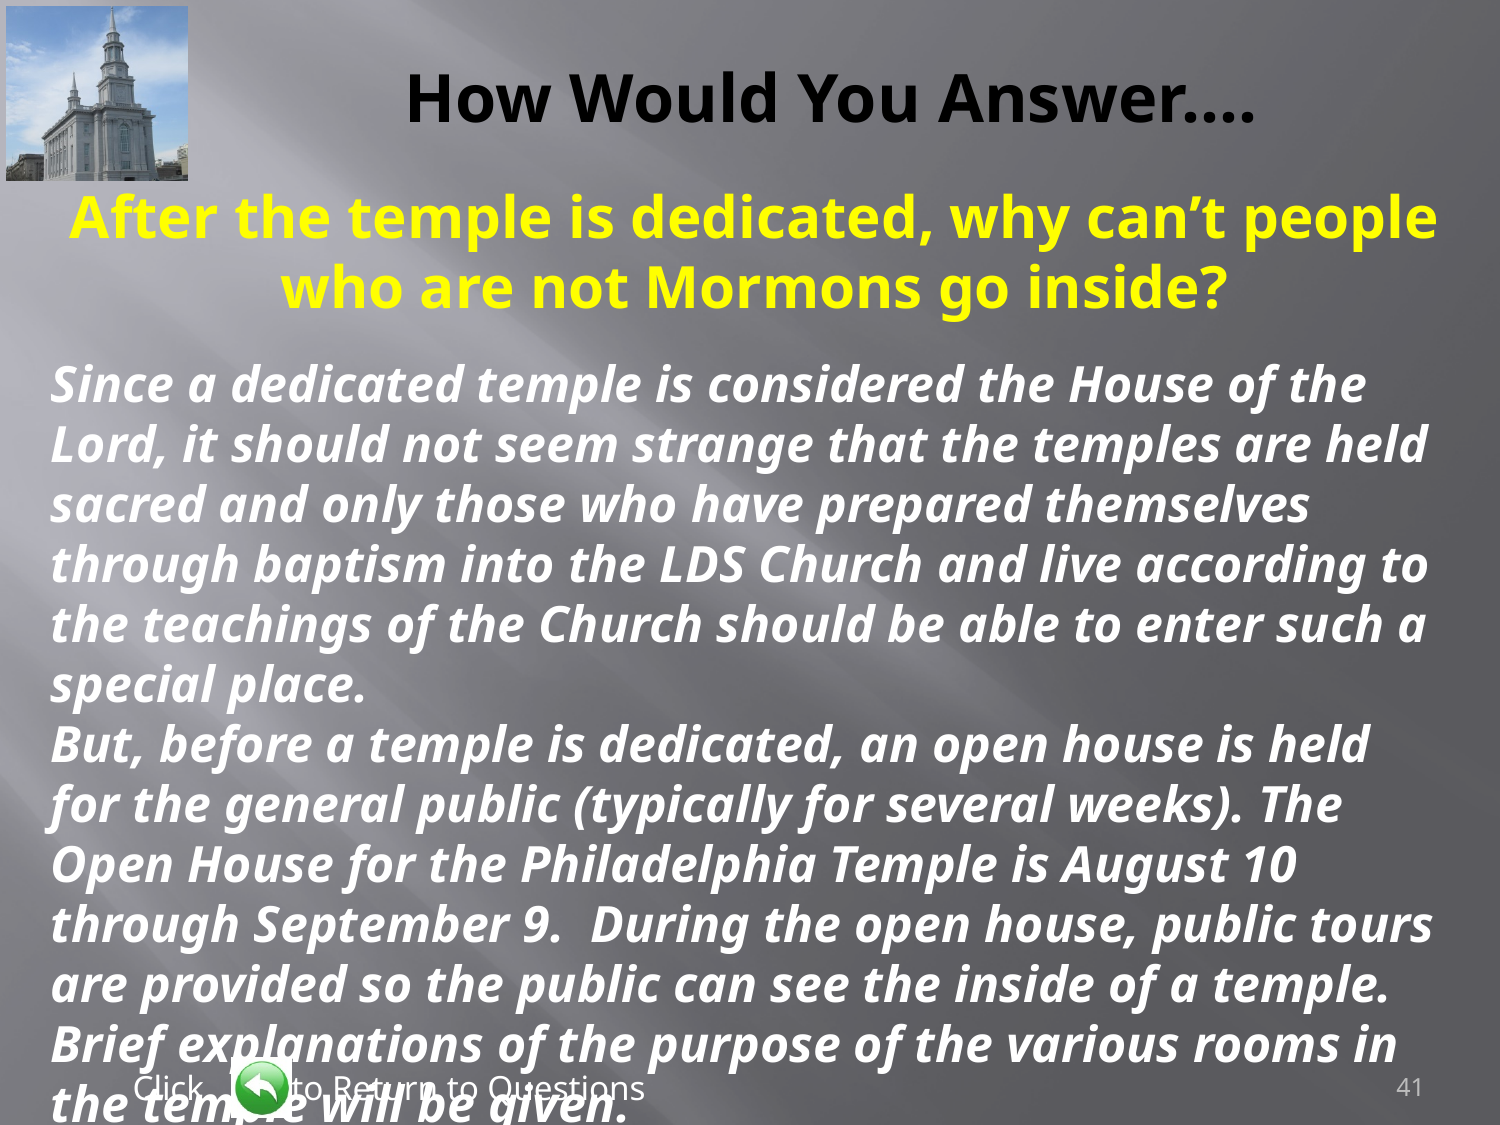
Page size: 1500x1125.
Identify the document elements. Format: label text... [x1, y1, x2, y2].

text_box Click to Return to Questions [292, 1059, 662, 1115]
picture [6, 6, 188, 181]
title How Would You Answer…. [212, 36, 1450, 155]
text_box After the temple is dedicated, why can’t people who are not Mormons go inside? [34, 172, 1475, 328]
picture [231, 1057, 292, 1118]
text_box Click to Return to Questions [117, 1059, 231, 1115]
text_box Since a dedicated temple is considered the House of the Lord, it should not seem strange that the temples are held sacred and only those who have prepared themselves through baptism into the LDS Church and live according to the teachings of the Church should be able to enter such a special place. But, before a temple is dedicated, an open house is held for the general public (typically for several weeks). The Open House for the Philadelphia Temple is August 10 through September 9. During the open house, public tours are provided so the public can see the inside of a temple. Brief explanations of the purpose of the various rooms in the temple will be given. COME AND SEE! [36, 345, 1464, 1125]
